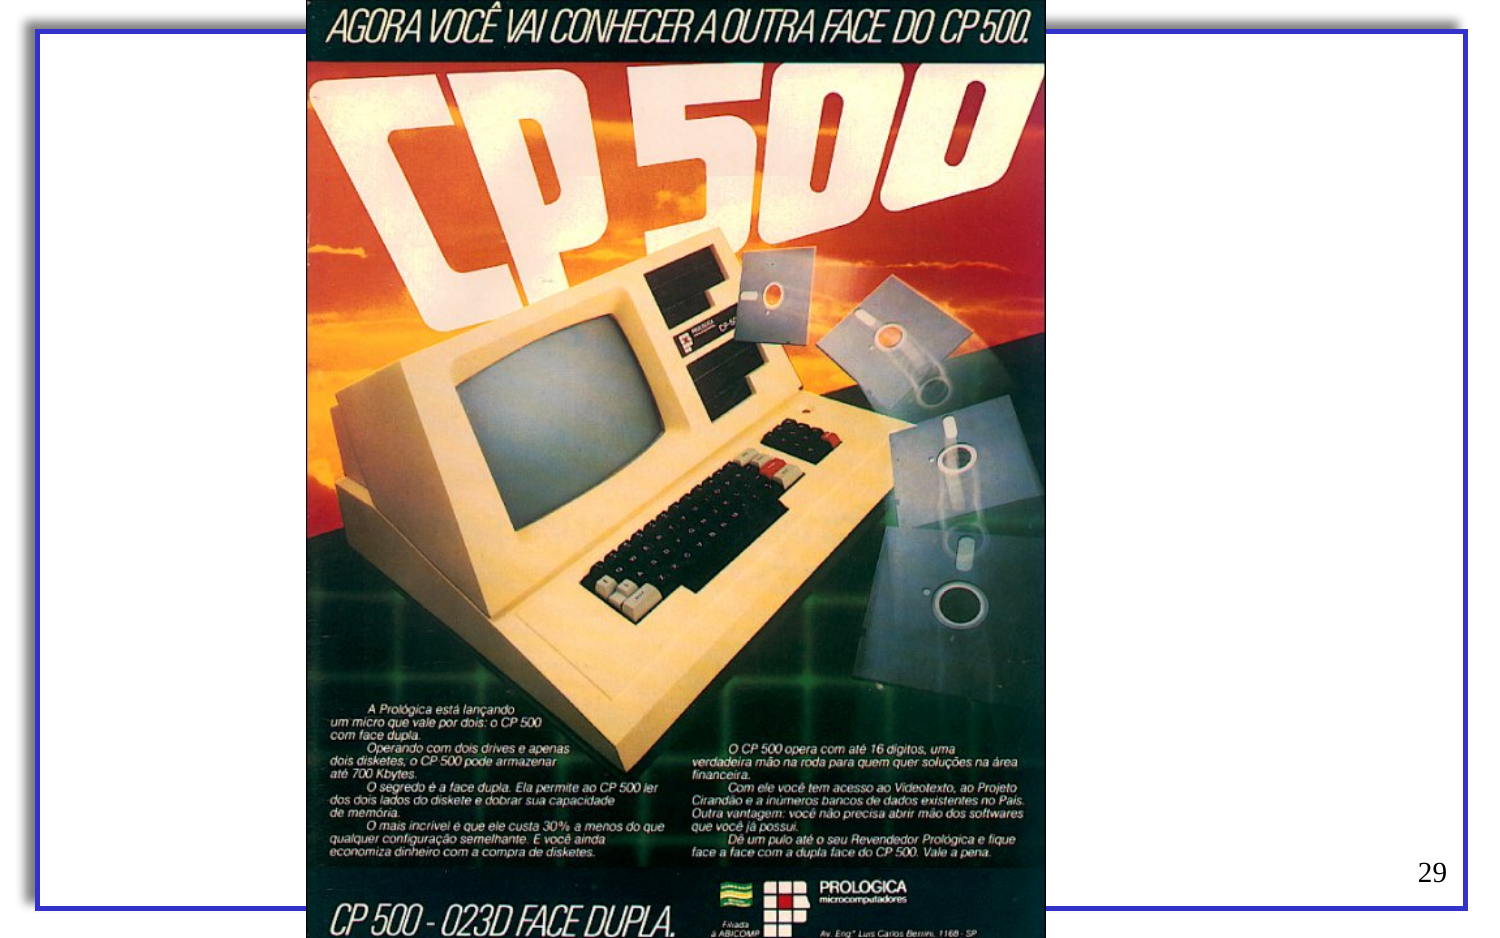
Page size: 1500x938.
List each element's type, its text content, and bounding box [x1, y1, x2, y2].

text_box ‹#› [1149, 845, 1463, 908]
picture [305, 0, 1047, 938]
